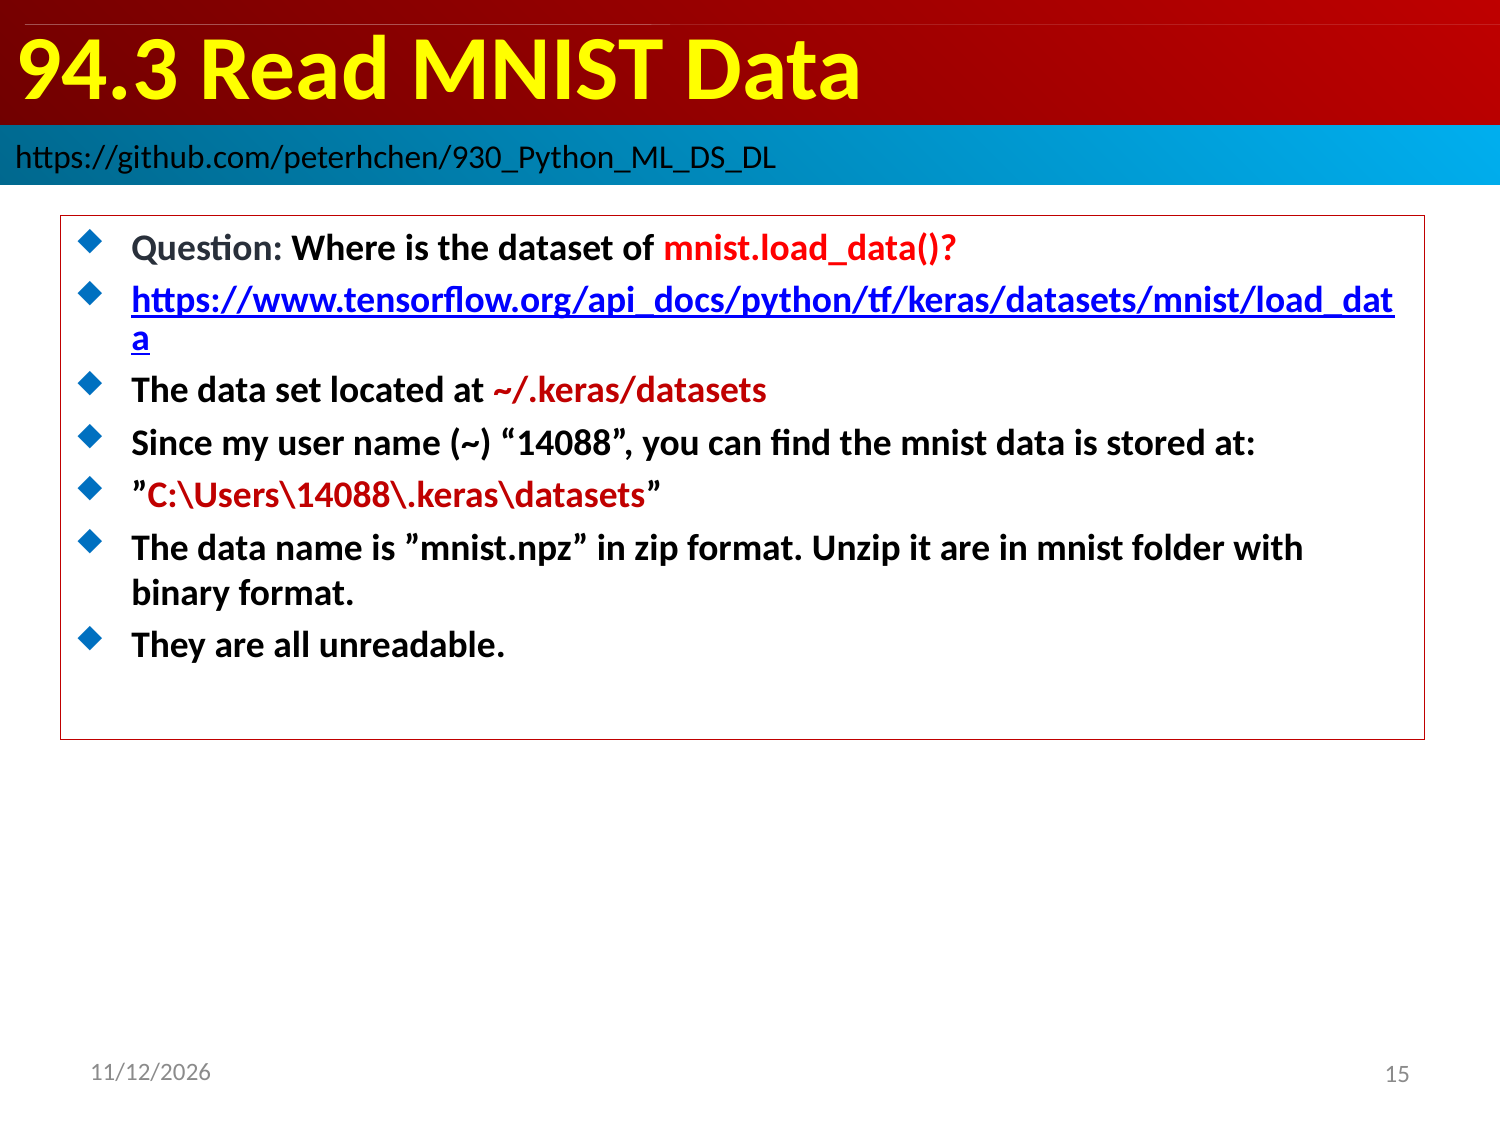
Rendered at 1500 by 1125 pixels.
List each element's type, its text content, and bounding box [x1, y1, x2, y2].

text_box https://github.com/peterhchen/930_Python_ML_DS_DL [0, 125, 1500, 185]
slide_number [75, 1040, 425, 1101]
slide_number 15 [1074, 1042, 1425, 1103]
subtitle Question: Where is the dataset of mnist.load_data()? https://www.tensorflow.org/api_docs/python/tf/keras/datasets/mnist/load_data The data set located at ~/.keras/datasets Since my user name (~) “14088”, you can find the mnist data is stored at: ”C:\Users\14088\.keras\datasets” The data name is ”mnist.npz” in zip format. Unzip it are in mnist folder with binary format. They are all unreadable. [60, 215, 1425, 740]
title 94.3 Read MNIST Data [0, 0, 1500, 125]
